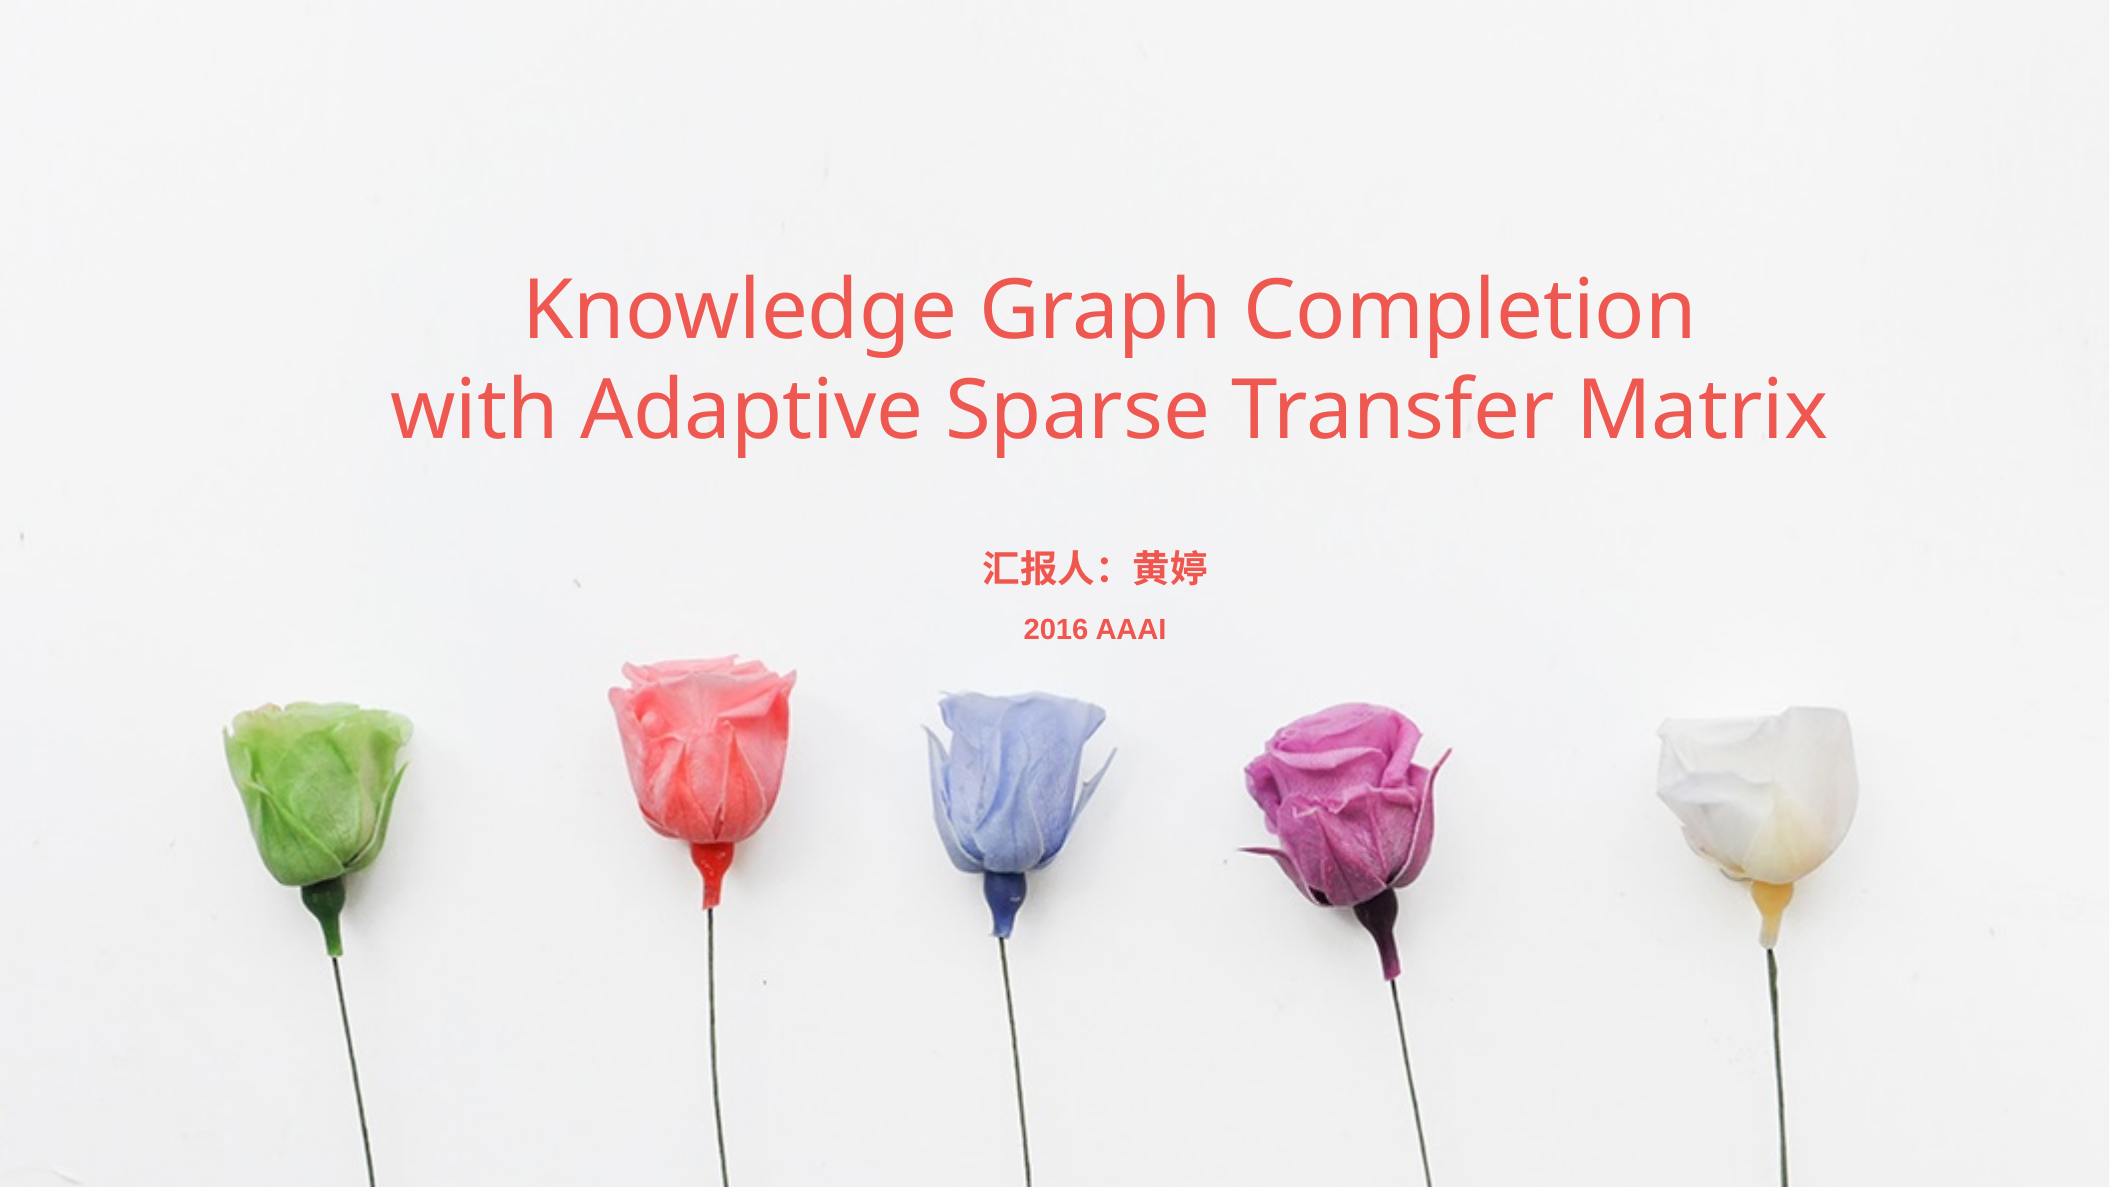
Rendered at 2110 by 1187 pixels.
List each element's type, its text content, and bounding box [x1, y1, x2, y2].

text_box [0, 0, 2110, 1187]
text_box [889, 537, 1301, 654]
text_box Knowledge Graph Completion with Adaptive Sparse Transfer Matrix [161, 249, 2059, 461]
